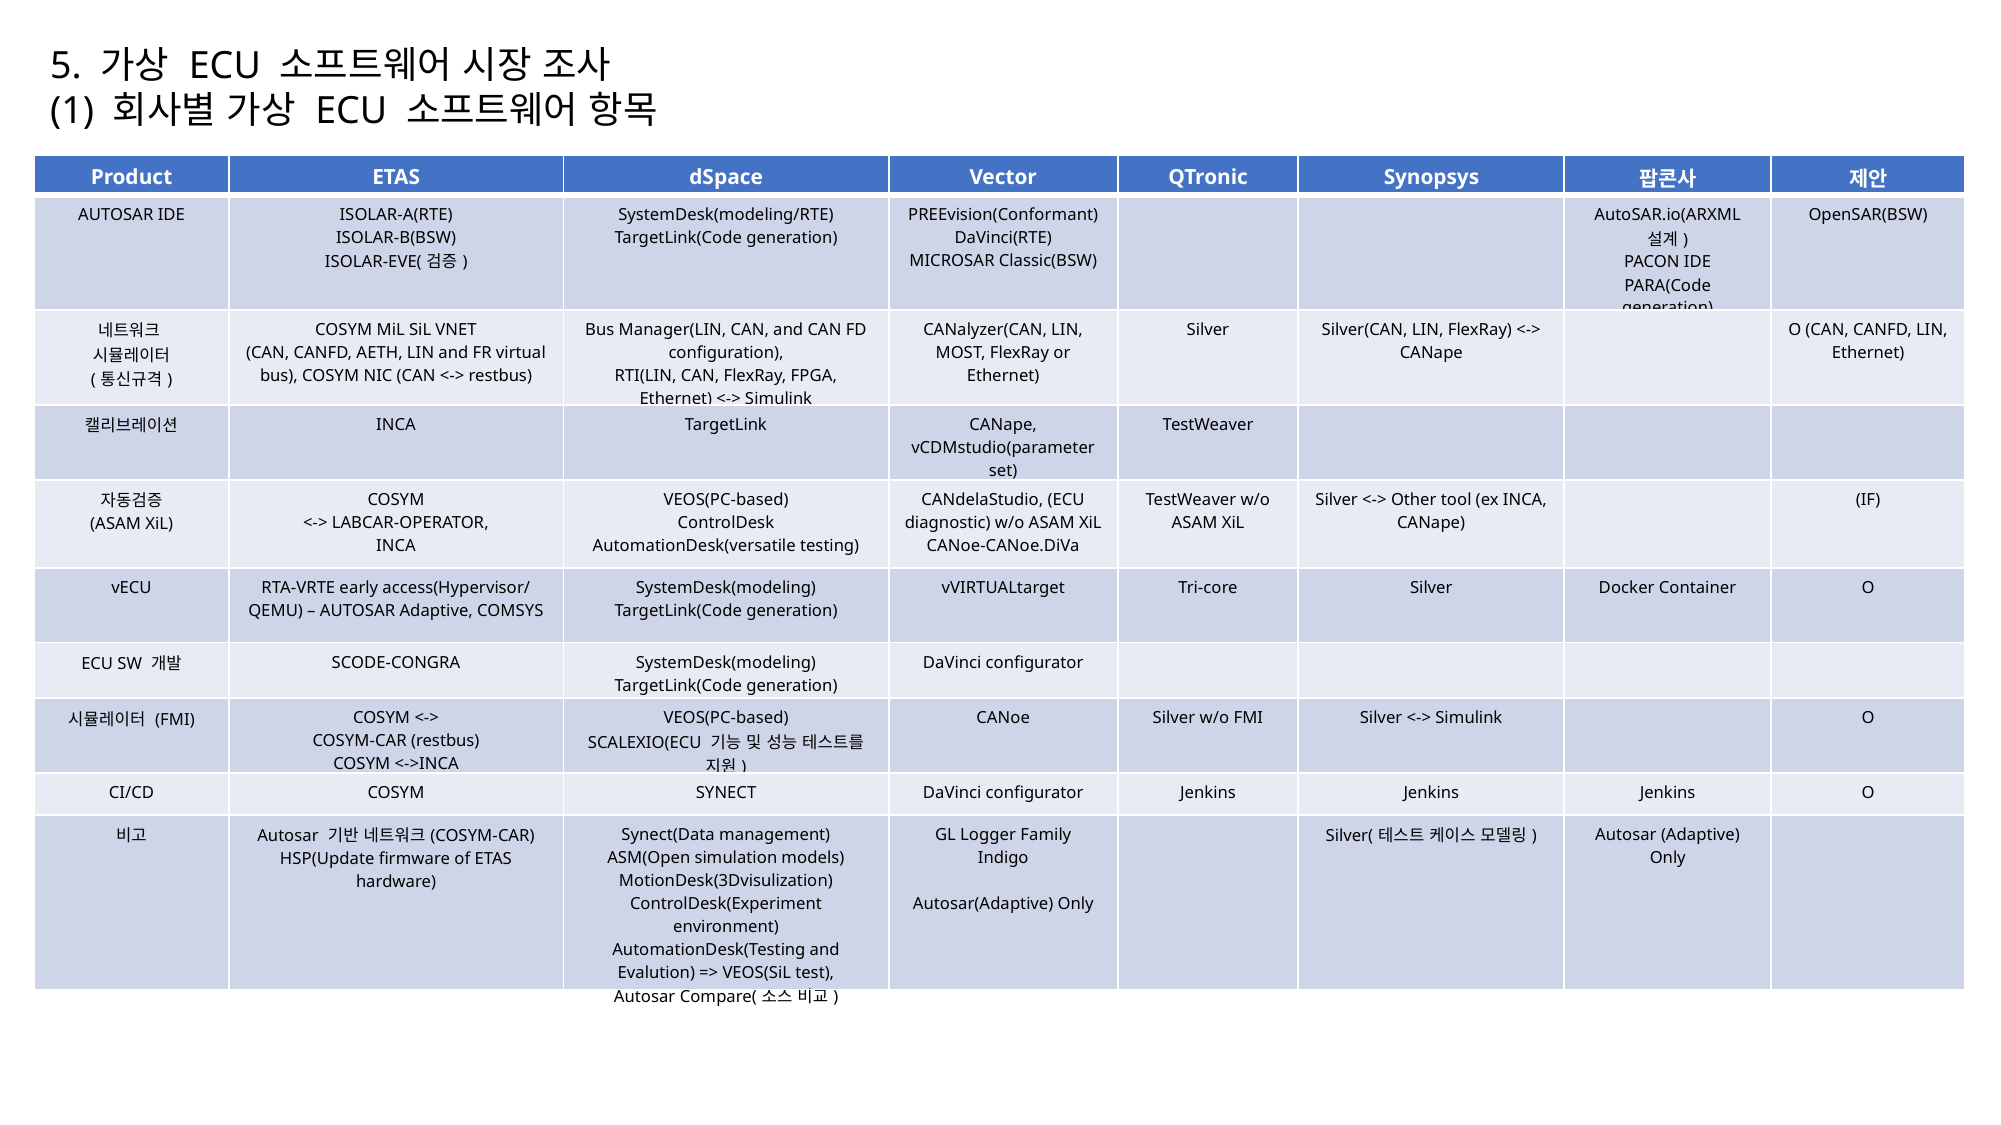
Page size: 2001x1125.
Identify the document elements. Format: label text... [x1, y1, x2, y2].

table_cell Autosar (Adaptive) Only [1565, 816, 1770, 989]
table_cell TargetLink [564, 406, 888, 479]
table_cell Jenkins [1119, 774, 1297, 814]
table_cell Silver <-> Simulink [1299, 699, 1563, 772]
table_cell Silver [1119, 311, 1297, 404]
table_cell DaVinci configurator [890, 774, 1117, 814]
table_cell [1119, 198, 1297, 309]
table_cell Tri-core [1119, 569, 1297, 642]
table_cell OpenSAR(BSW) [1772, 198, 1964, 309]
table_cell vECU [35, 569, 228, 642]
table_cell 캘리브레이션 [35, 406, 228, 479]
table_cell [1565, 699, 1770, 772]
table_cell O (CAN, CANFD, LIN, Ethernet) [1772, 311, 1964, 404]
table_cell ISOLAR-A(RTE) ISOLAR-B(BSW) ISOLAR-EVE(검증) [230, 198, 563, 309]
table_cell [1299, 198, 1563, 309]
table_cell VEOS(PC-based) SCALEXIO(ECU 기능 및 성능 테스트를 지원) [564, 699, 888, 772]
table_cell CANape, vCDMstudio(parameter set) [890, 406, 1117, 479]
table_cell DaVinci configurator [890, 643, 1117, 697]
table_cell [1565, 311, 1770, 404]
table_cell AutoSAR.io(ARXML 설계) PACON IDE PARA(Code generation) [1565, 198, 1770, 309]
table_header ETAS [230, 156, 563, 192]
table_header 제안 [1772, 156, 1964, 192]
table_cell CANoe [890, 699, 1117, 772]
table_cell COSYM <-> COSYM-CAR (restbus) COSYM <->INCA [230, 699, 563, 772]
table_cell CANdelaStudio, (ECU diagnostic) w/o ASAM XiL CANoe-CANoe.DiVa [890, 481, 1117, 567]
table_cell SCODE-CONGRA [230, 643, 563, 697]
table_header Vector [890, 156, 1117, 192]
table_cell SYNECT [564, 774, 888, 814]
table_cell SystemDesk(modeling) TargetLink(Code generation) [564, 643, 888, 697]
table_cell AUTOSAR IDE [35, 198, 228, 309]
table_cell 비고 [35, 816, 228, 989]
table_cell 시뮬레이터 (FMI) [35, 699, 228, 772]
table_cell Autosar 기반 네트워크(COSYM-CAR) HSP(Update firmware of ETAS hardware) [230, 816, 563, 989]
table_cell [1772, 643, 1964, 697]
table_header QTronic [1119, 156, 1297, 192]
table_cell O [1772, 774, 1964, 814]
table_cell CI/CD [35, 774, 228, 814]
table_cell [1565, 406, 1770, 479]
table_cell 자동검증 (ASAM XiL) [35, 481, 228, 567]
table_cell O [1772, 569, 1964, 642]
table_cell GL Logger Family Indigo Autosar(Adaptive) Only [890, 816, 1117, 989]
table_cell Silver [1299, 569, 1563, 642]
table_cell Silver w/o FMI [1119, 699, 1297, 772]
table_cell (IF) [1772, 481, 1964, 567]
table_cell TestWeaver w/o ASAM XiL [1119, 481, 1297, 567]
table_cell vVIRTUALtarget [890, 569, 1117, 642]
table_cell [1772, 406, 1964, 479]
table_cell VEOS(PC-based) ControlDesk AutomationDesk(versatile testing) [564, 481, 888, 567]
table_cell [1772, 816, 1964, 989]
table_cell Jenkins [1299, 774, 1563, 814]
table_cell [1119, 643, 1297, 697]
table_cell COSYM <-> LABCAR-OPERATOR, INCA [230, 481, 563, 567]
table_header 팝콘사 [1565, 156, 1770, 192]
table_cell RTA-VRTE early access(Hypervisor/QEMU) – AUTOSAR Adaptive, COMSYS [230, 569, 563, 642]
table_cell 네트워크 시뮬레이터 (통신규격) [35, 311, 228, 404]
table_cell [1565, 481, 1770, 567]
table_cell SystemDesk(modeling) TargetLink(Code generation) [564, 569, 888, 642]
table_cell Bus Manager(LIN, CAN, and CAN FD configuration), RTI(LIN, CAN, FlexRay, FPGA, Ethernet) <-> Simulink [564, 311, 888, 404]
table_cell TestWeaver [1119, 406, 1297, 479]
table_header dSpace [564, 156, 888, 192]
table_cell PREEvision(Conformant) DaVinci(RTE) MICROSAR Classic(BSW) [890, 198, 1117, 309]
table_header Product [35, 156, 228, 192]
table_cell INCA [230, 406, 563, 479]
table_cell Docker Container [1565, 569, 1770, 642]
table_cell [1299, 406, 1563, 479]
table_cell ECU SW 개발 [35, 643, 228, 697]
table_cell Synect(Data management) ASM(Open simulation models) MotionDesk(3Dvisulization) ControlDesk(Experiment environment) AutomationDesk(Testing and Evalution) => VEOS(SiL test), Autosar Compare(소스 비교) [564, 816, 888, 989]
table_cell SystemDesk(modeling/RTE) TargetLink(Code generation) [564, 198, 888, 309]
table_header Synopsys [1299, 156, 1563, 192]
table_cell O [1772, 699, 1964, 772]
table_cell COSYM MiL SiL VNET (CAN, CANFD, AETH, LIN and FR virtual bus), COSYM NIC (CAN <-> restbus) [230, 311, 563, 404]
table_cell [1565, 643, 1770, 697]
table_cell [1299, 643, 1563, 697]
table_cell Jenkins [1565, 774, 1770, 814]
table_cell Silver(CAN, LIN, FlexRay) <-> CANape [1299, 311, 1563, 404]
table_cell [1119, 816, 1297, 989]
table_cell CANalyzer(CAN, LIN, MOST, FlexRay or Ethernet) [890, 311, 1117, 404]
table_cell Silver(테스트 케이스 모델링) [1299, 816, 1563, 989]
table_cell COSYM [230, 774, 563, 814]
table_cell Silver <-> Other tool (ex INCA, CANape) [1299, 481, 1563, 567]
text_box 5. 가상 ECU 소프트웨어 시장 조사 (1) 회사별 가상 ECU 소프트웨어 항목 [35, 33, 1978, 949]
